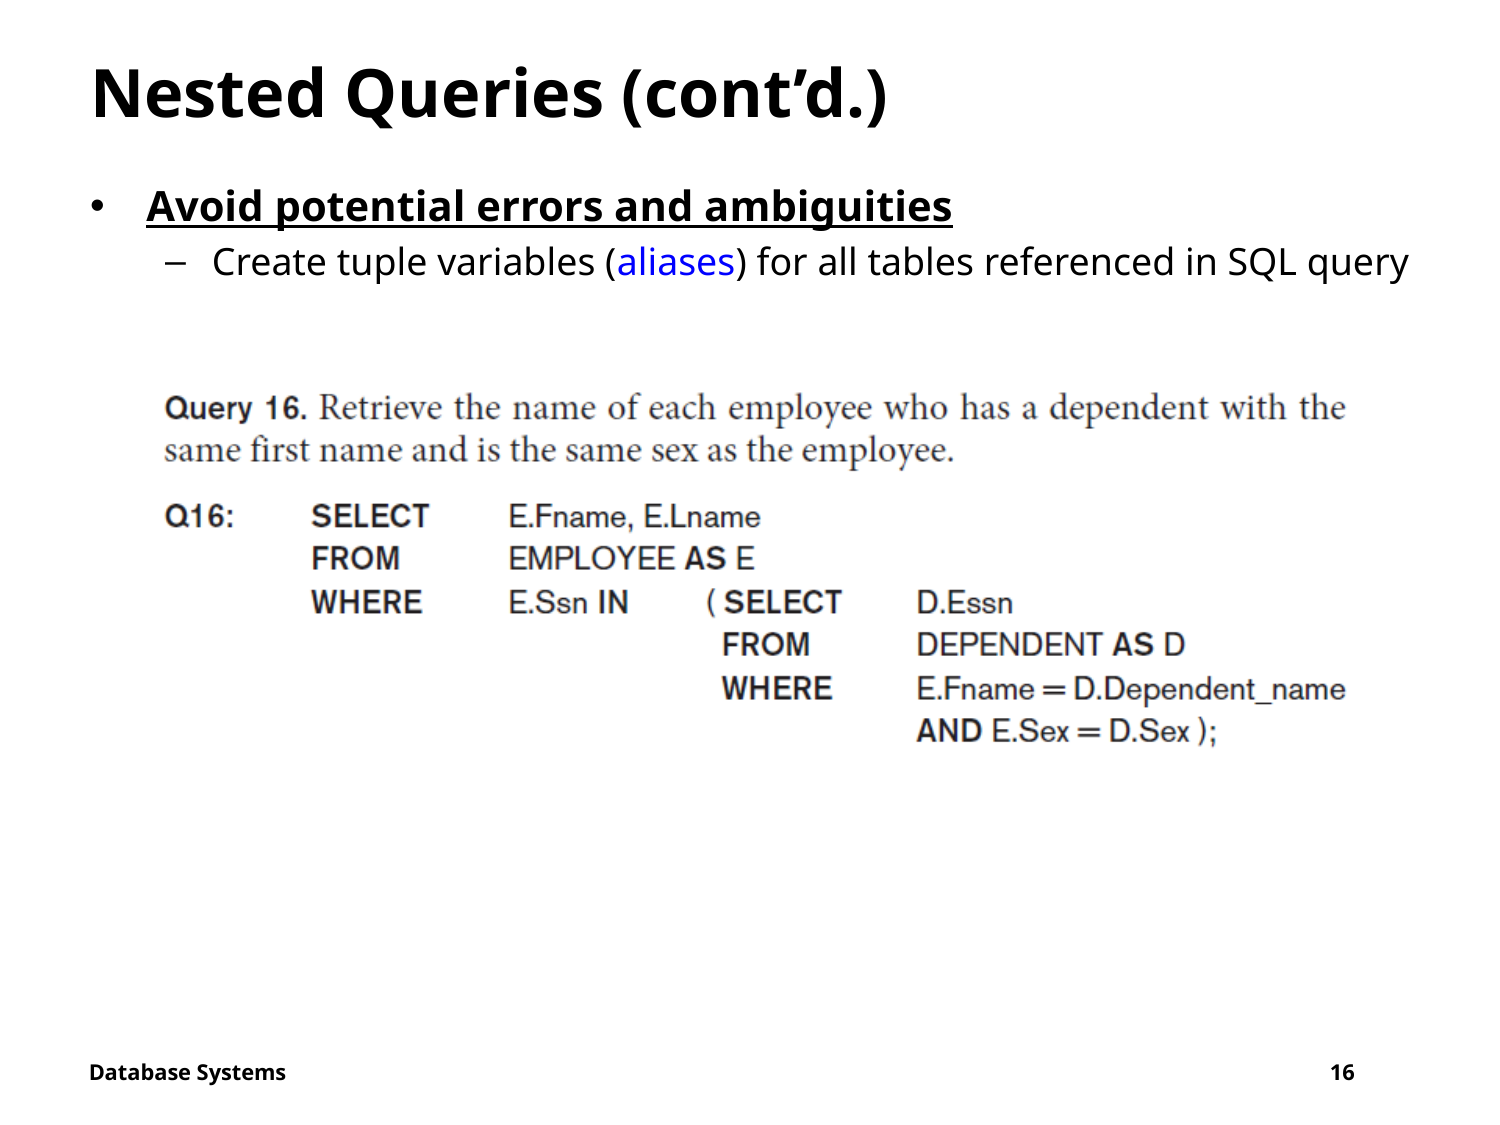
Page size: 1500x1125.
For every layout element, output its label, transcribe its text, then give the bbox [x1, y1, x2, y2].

picture [139, 385, 1389, 764]
title Nested Queries (cont’d.) [75, 45, 1425, 138]
list Avoid potential errors and ambiguities Create tuple variables (aliases) for all tables referenced in SQL query [75, 172, 1425, 1047]
